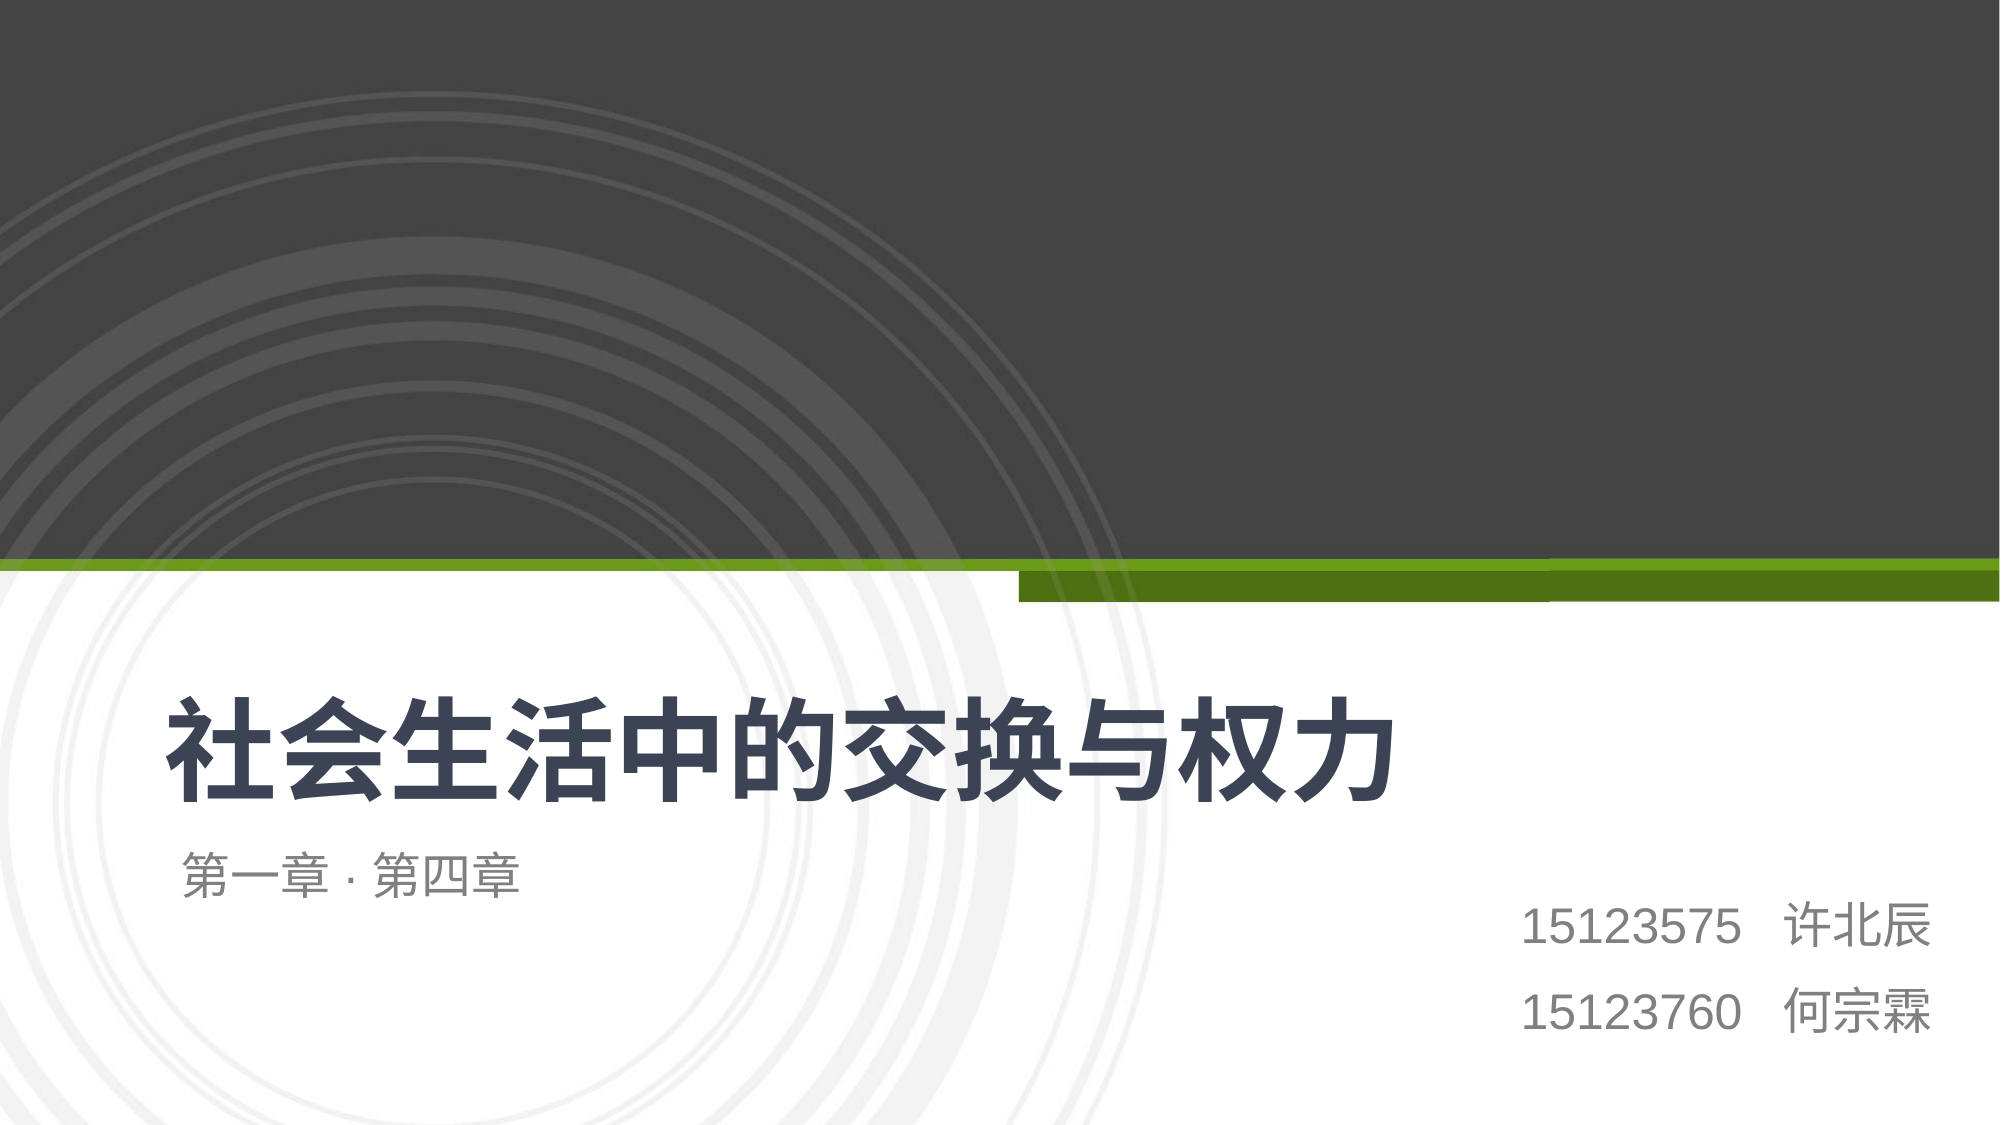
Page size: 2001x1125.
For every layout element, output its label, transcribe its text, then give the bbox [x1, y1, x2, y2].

picture [0, 0, 2000, 1125]
text_box 社会生活中的交换与权力 [149, 644, 1850, 851]
text_box 15123575 许北辰 15123760 何宗霖 [1505, 898, 1992, 1072]
text_box 第一章·第四章 [165, 806, 1866, 899]
